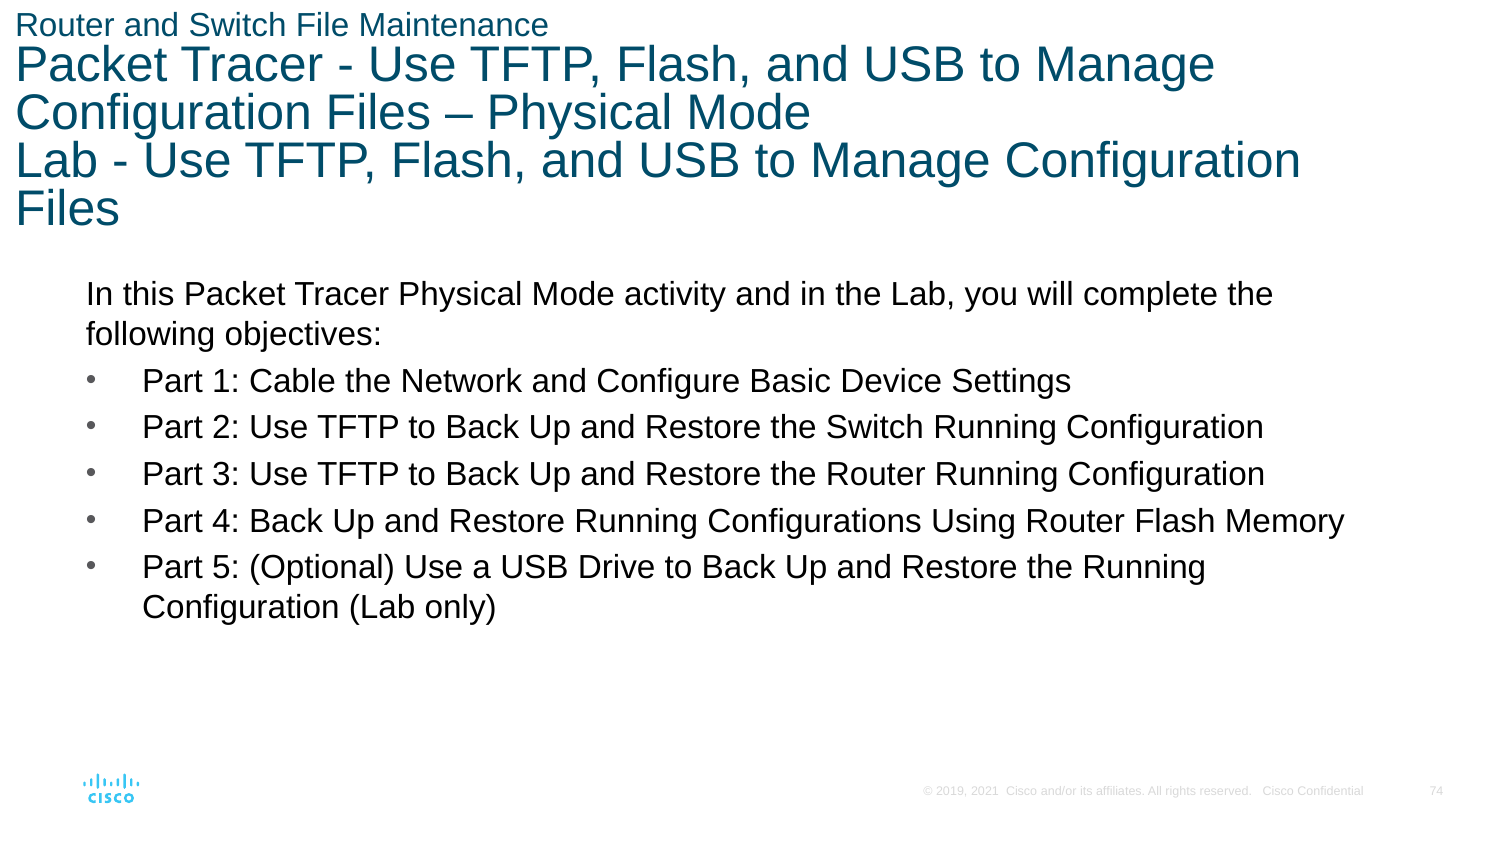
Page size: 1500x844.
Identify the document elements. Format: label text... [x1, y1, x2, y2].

list In this Packet Tracer Physical Mode activity and in the Lab, you will complete the following objectives: Part 1: Cable the Network and Configure Basic Device Settings Part 2: Use TFTP to Back Up and Restore the Switch Running Configuration Part 3: Use TFTP to Back Up and Restore the Router Running Configuration Part 4: Back Up and Restore Running Configurations Using Router Flash Memory Part 5: (Optional) Use a USB Drive to Back Up and Restore the Running Configuration (Lab only) [70, 264, 1430, 844]
title Router and Switch File Maintenance Packet Tracer - Use TFTP, Flash, and USB to Manage Configuration Files – Physical Mode Lab - Use TFTP, Flash, and USB to Manage Configuration Files [0, 63, 1369, 184]
